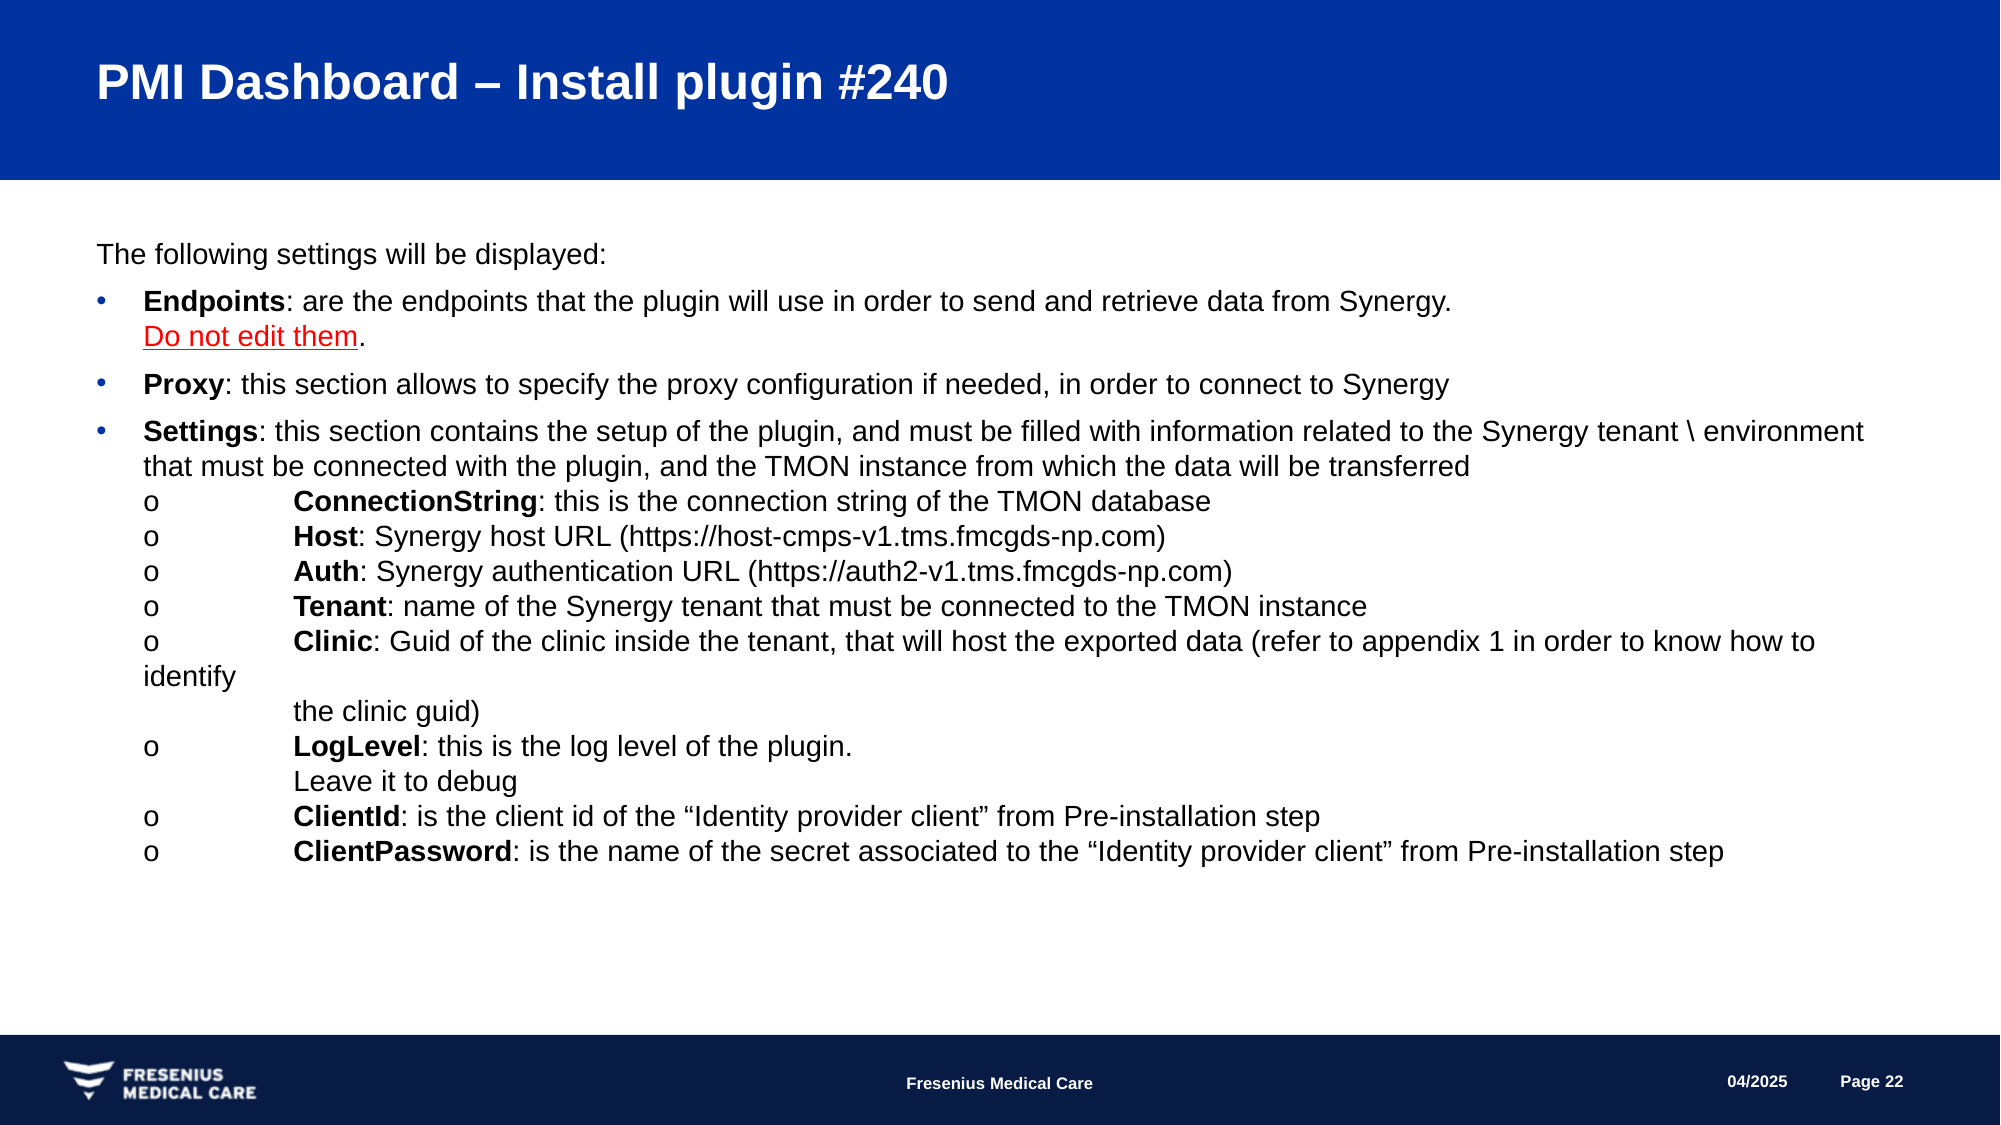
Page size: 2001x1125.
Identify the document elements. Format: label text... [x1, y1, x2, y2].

slide_number 04/2025 [1684, 1068, 1788, 1093]
picture [55, 1037, 277, 1125]
text_box The following settings will be displayed: Endpoints: are the endpoints that the plugin will use in order to send and retrieve data from Synergy. Do not edit them. Proxy: this section allows to specify the proxy configuration if needed, in order to connect to Synergy Settings: this section contains the setup of the plugin, and must be filled with information related to the Synergy tenant \ environment that must be connected with the plugin, and the TMON instance from which the data will be transferred o ConnectionString: this is the connection string of the TMON database o Host: Synergy host URL (https://host-cmps-v1.tms.fmcgds-np.com) o Auth: Synergy authentication URL (https://auth2-v1.tms.fmcgds-np.com) o Tenant: name of the Synergy tenant that must be connected to the TMON instance o Clinic: Guid of the clinic inside the tenant, that will host the exported data (refer to appendix 1 in order to know how to identify the clinic guid) o LogLevel: this is the log level of the plugin. Leave it to debug o ClientId: is the client id of the “Identity provider client” from Pre-installation step o ClientPassword: is the name of the secret associated to the “Identity provider client” from Pre-installation step [96, 235, 1869, 868]
slide_number Page 22 [1789, 1068, 1904, 1093]
title PMI Dashboard – Install plugin #240 [96, 56, 1904, 175]
